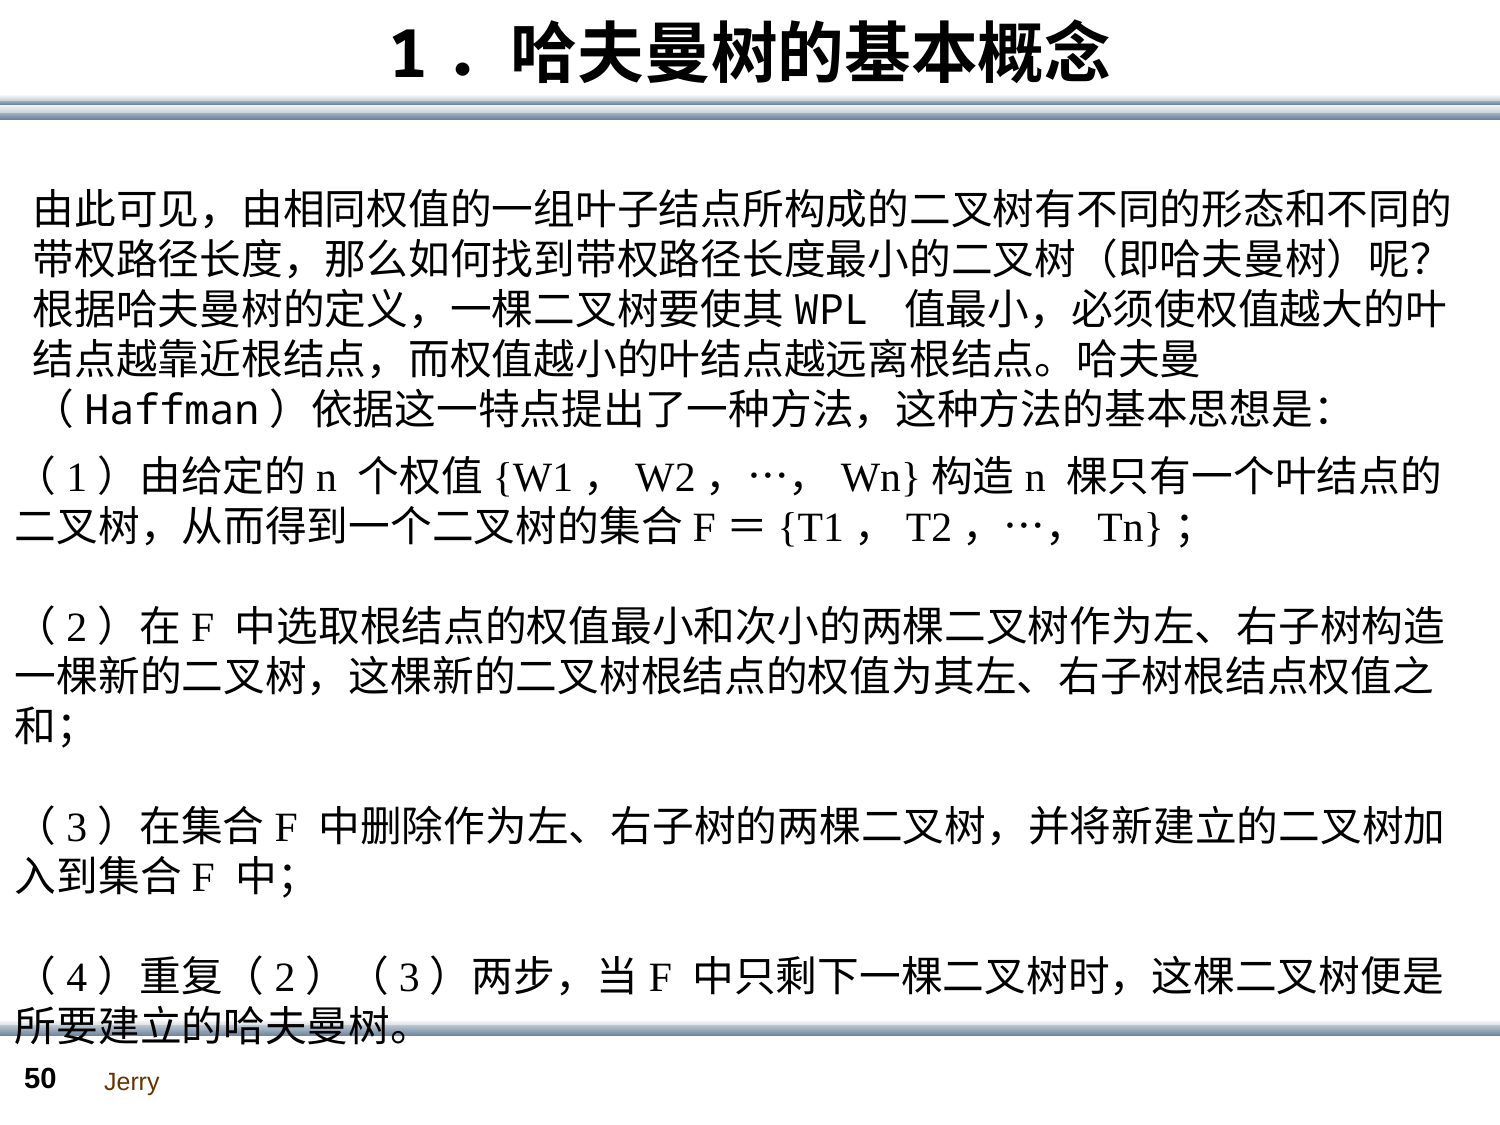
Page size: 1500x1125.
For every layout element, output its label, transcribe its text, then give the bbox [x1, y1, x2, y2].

text_box （1）由给定的n 个权值{W1，W2，…，Wn}构造n 棵只有一个叶结点的二叉树，从而得到一个二叉树的集合F＝{T1，T2，…，Tn}； （2）在F 中选取根结点的权值最小和次小的两棵二叉树作为左、右子树构造一棵新的二叉树，这棵新的二叉树根结点的权值为其左、右子树根结点权值之和； （3）在集合F 中删除作为左、右子树的两棵二叉树，并将新建立的二叉树加入到集合F 中； （4）重复（2）（3）两步，当F 中只剩下一棵二叉树时，这棵二叉树便是所要建立的哈夫曼树。 [0, 442, 1494, 1058]
title 1．哈夫曼树的基本概念 [0, 0, 1500, 103]
text_box 由此可见，由相同权值的一组叶子结点所构成的二叉树有不同的形态和不同的带权路径长度，那么如何找到带权路径长度最小的二叉树（即哈夫曼树）呢？根据哈夫曼树的定义，一棵二叉树要使其WPL 值最小，必须使权值越大的叶结点越靠近根结点，而权值越小的叶结点越远离根结点。哈夫曼（Haffman）依据这一特点提出了一种方法，这种方法的基本思想是： [17, 175, 1476, 441]
